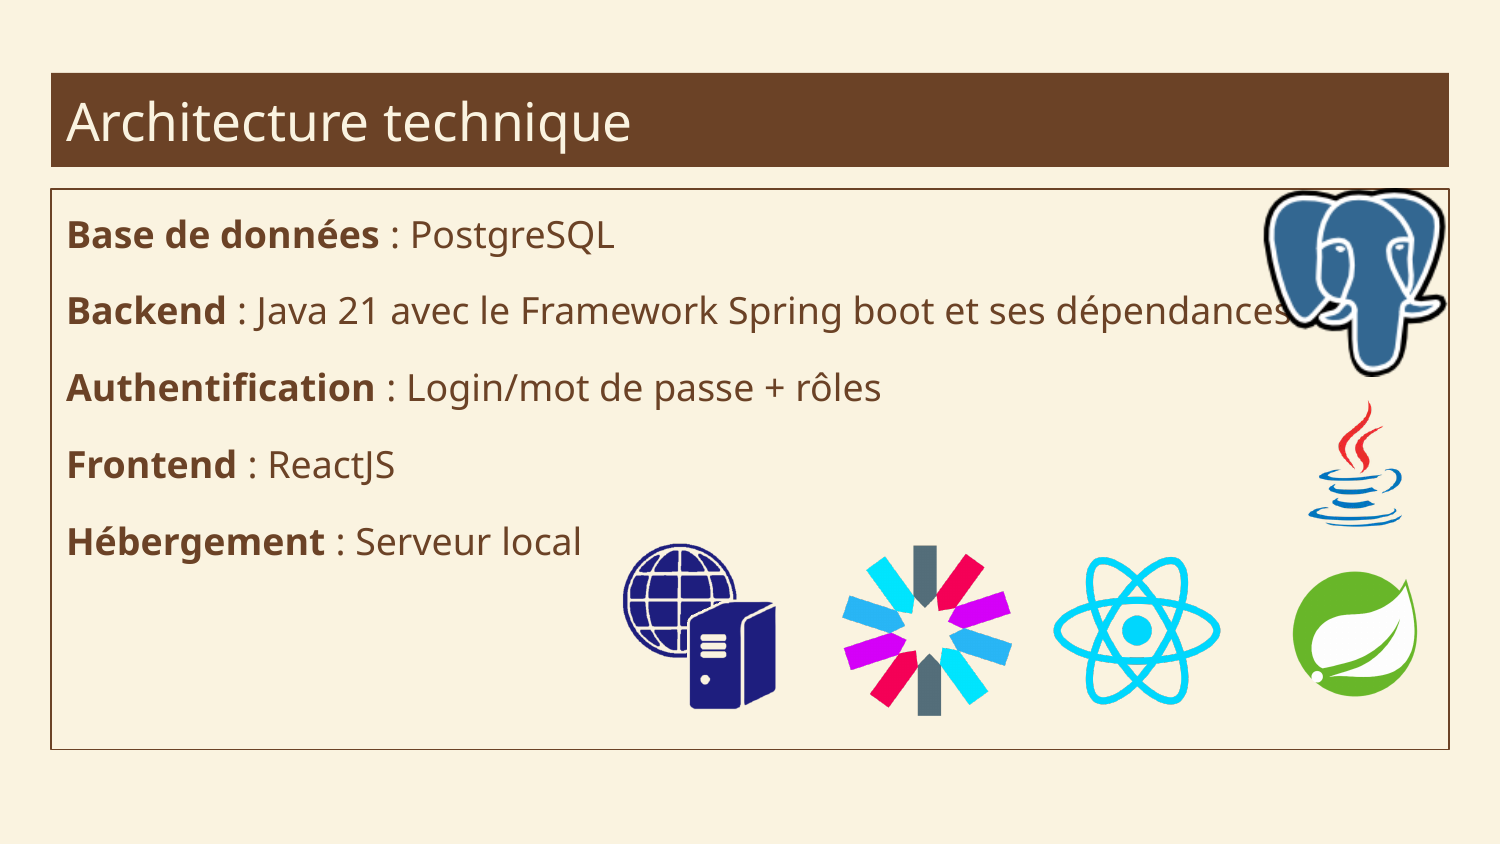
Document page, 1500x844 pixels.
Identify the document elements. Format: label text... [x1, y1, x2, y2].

title Architecture technique [51, 72, 1449, 167]
picture [819, 523, 1034, 738]
picture [605, 532, 792, 719]
picture [1261, 188, 1450, 377]
picture [1262, 567, 1449, 703]
picture [1048, 542, 1226, 720]
picture [1261, 398, 1450, 533]
list Base de données : PostgreSQL Backend : Java 21 avec le Framework Spring boot et ses dépendances Authentification : Login/mot de passe + rôles Frontend : ReactJS Hébergement : Serveur local [50, 188, 1450, 750]
